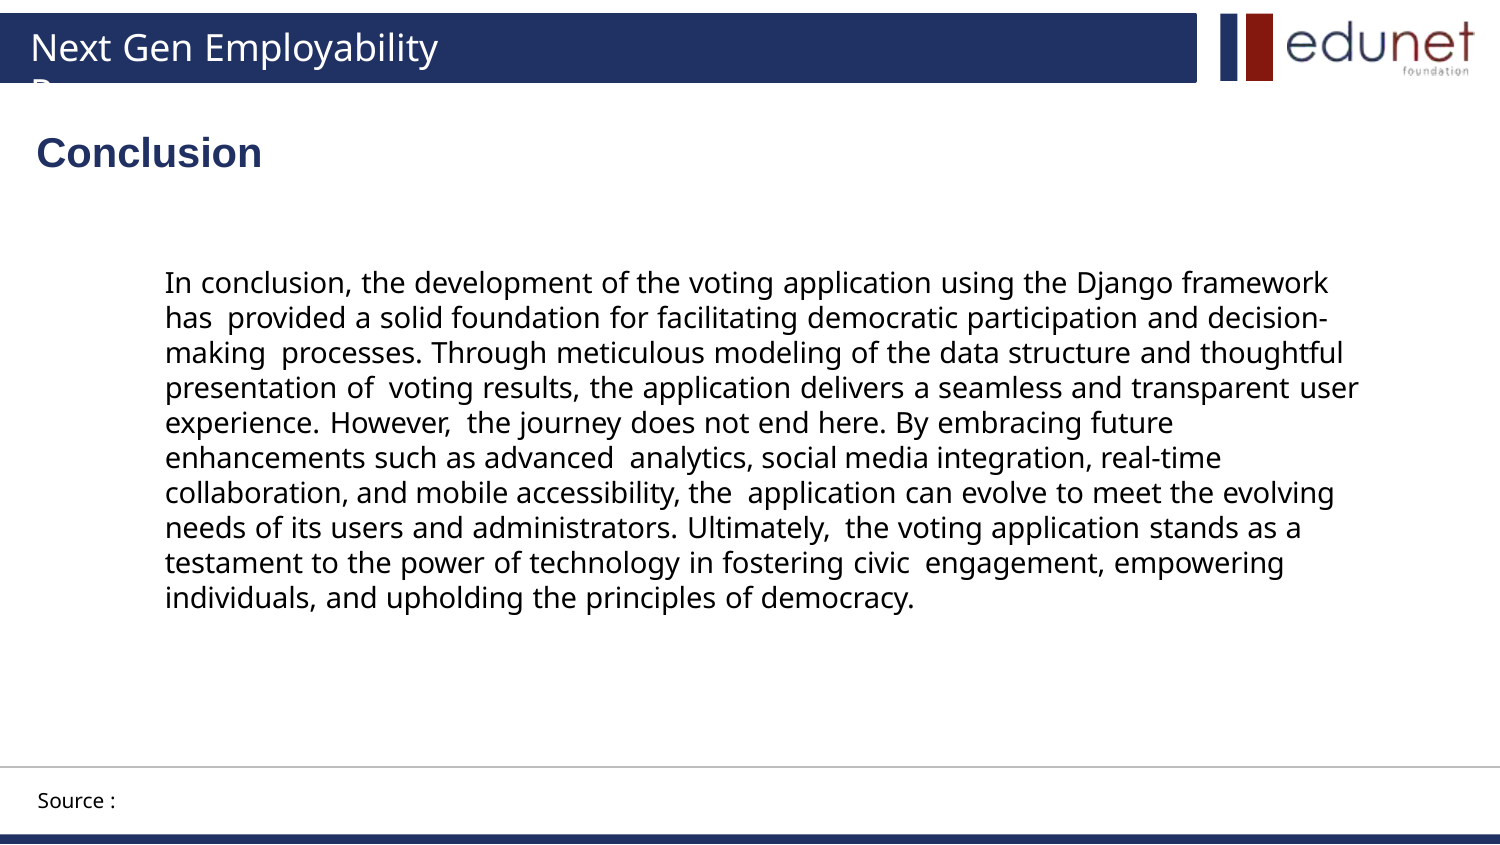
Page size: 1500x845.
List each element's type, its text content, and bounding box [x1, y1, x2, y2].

text_box Conclusion In conclusion, the development of the voting application using the Django framework has provided a solid foundation for facilitating democratic participation and decision-making processes. Through meticulous modeling of the data structure and thoughtful presentation of voting results, the application delivers a seamless and transparent user experience. However, the journey does not end here. By embracing future enhancements such as advanced analytics, social media integration, real-time collaboration, and mobile accessibility, the application can evolve to meet the evolving needs of its users and administrators. Ultimately, the voting application stands as a testament to the power of technology in fostering civic engagement, empowering individuals, and upholding the principles of democracy. [34, 123, 1370, 615]
title Next Gen Employability Program [28, 21, 576, 165]
picture [1287, 20, 1475, 76]
text_box Source : [35, 785, 118, 814]
